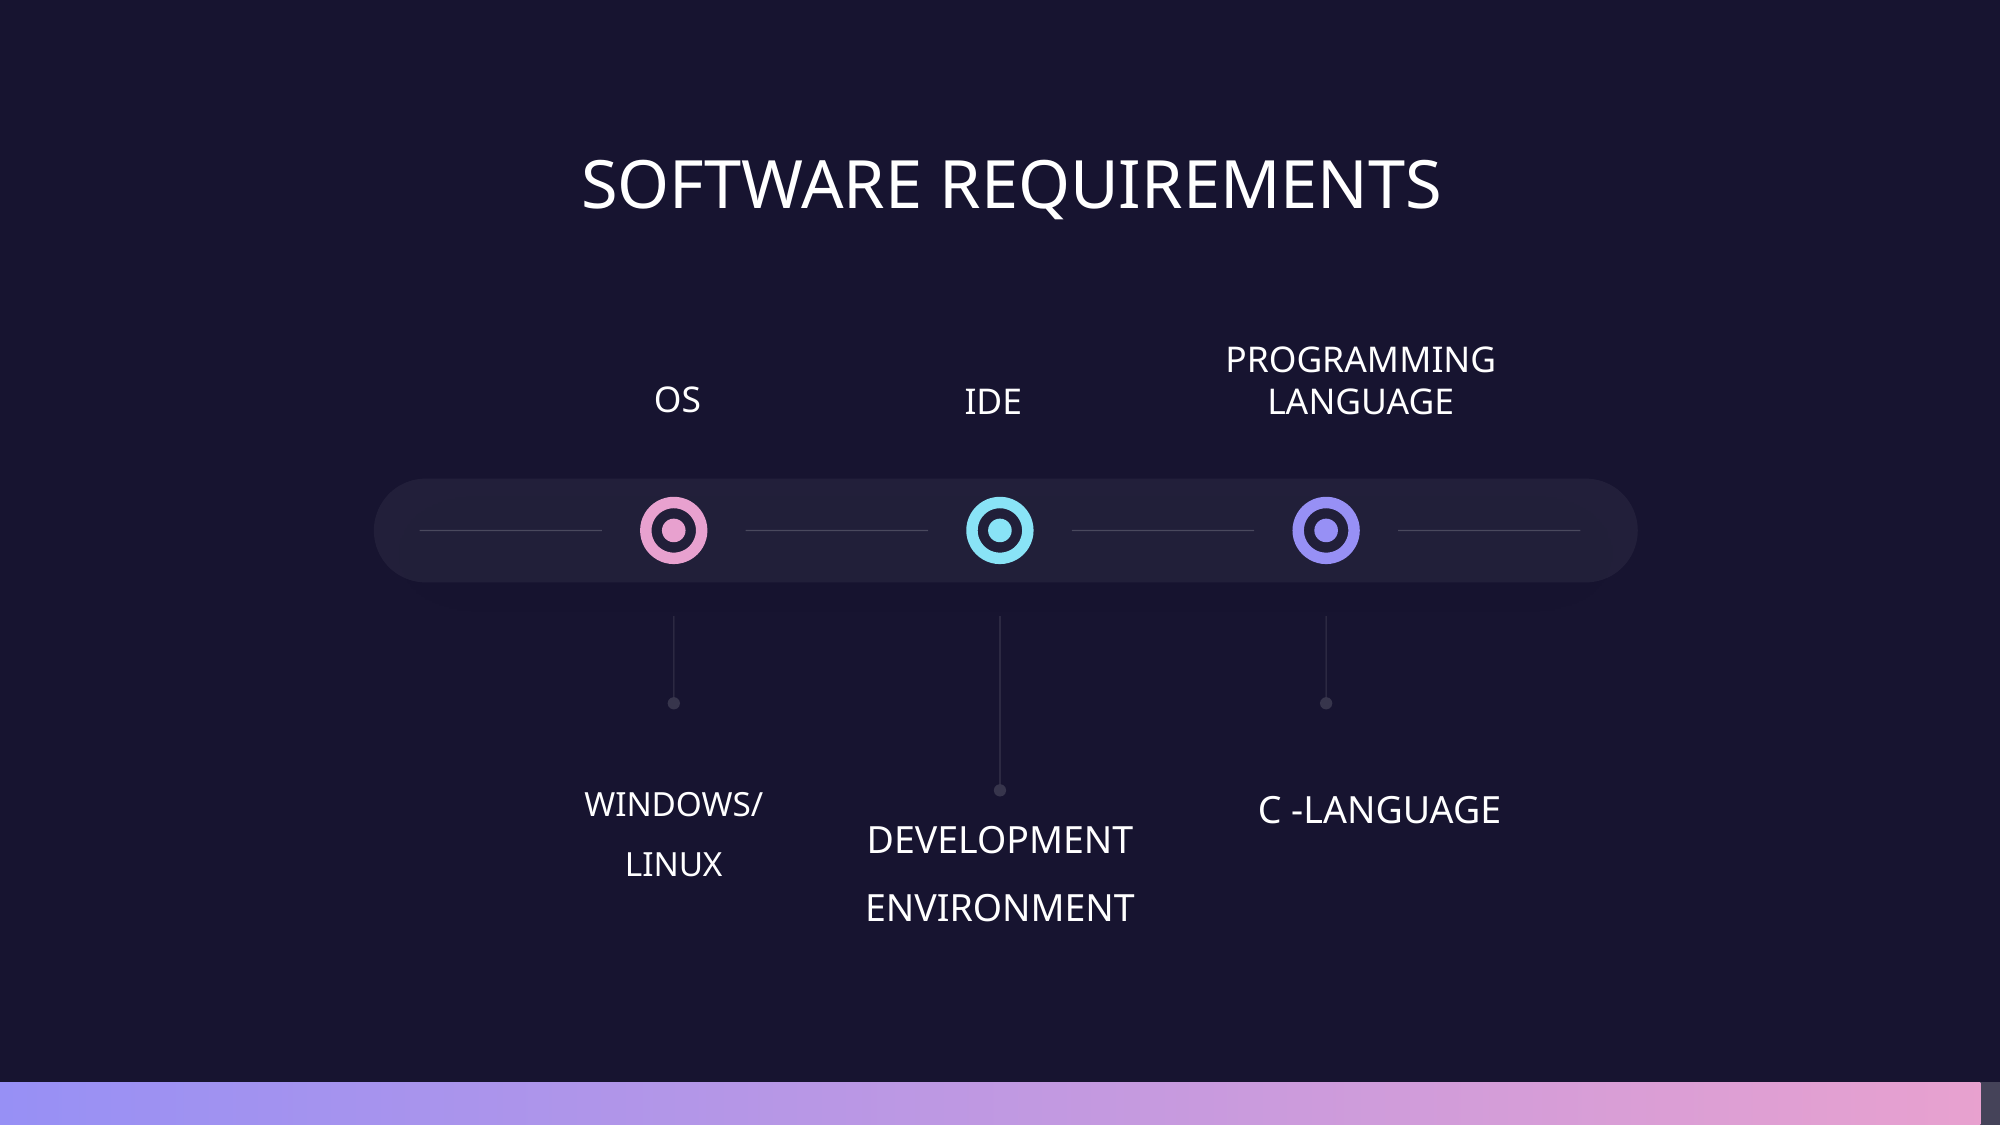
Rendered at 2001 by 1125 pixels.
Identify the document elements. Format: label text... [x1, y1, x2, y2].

text_box [1981, 1081, 2000, 1125]
text_box DEVELOPMENT ENVIRONMENT [836, 786, 1164, 936]
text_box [966, 496, 1034, 565]
text_box C -LANGUAGE [1204, 755, 1556, 838]
text_box WINDOWS/ LINUX [551, 755, 796, 891]
text_box [372, 477, 1639, 584]
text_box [1292, 496, 1360, 565]
text_box PROGRAMMING LANGUAGE [1213, 329, 1508, 430]
list SOFTWARE REQUIREMENTS [432, 78, 1592, 236]
text_box IDE [887, 372, 1100, 430]
text_box OS [551, 369, 804, 427]
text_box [640, 496, 708, 565]
text_box [0, 1081, 1981, 1125]
